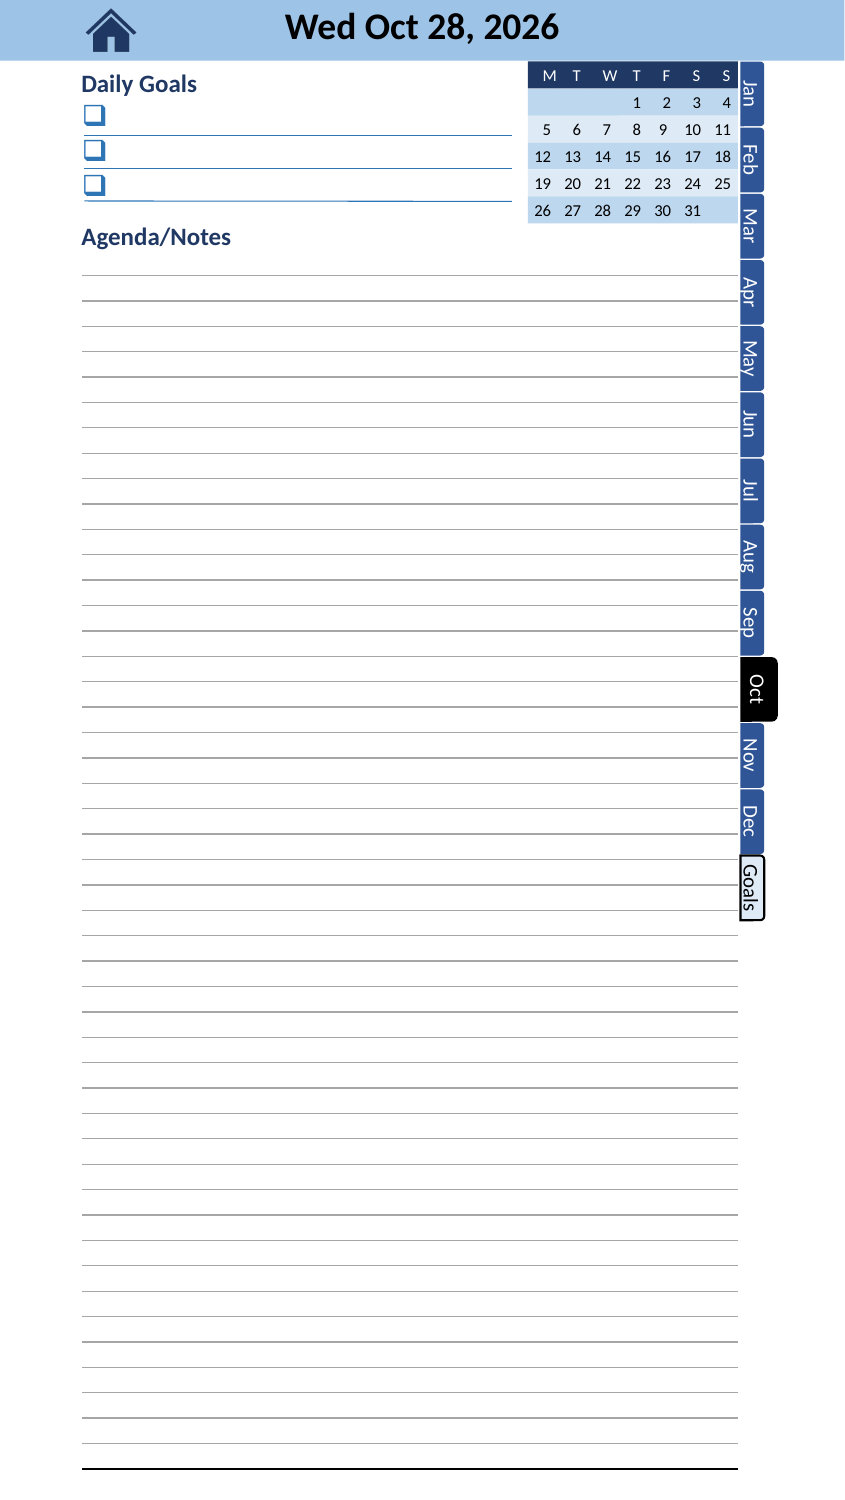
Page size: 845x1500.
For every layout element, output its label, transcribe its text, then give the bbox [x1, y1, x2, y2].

list Wed Oct 28, 2026 [190, 0, 655, 61]
picture [82, 1, 140, 59]
